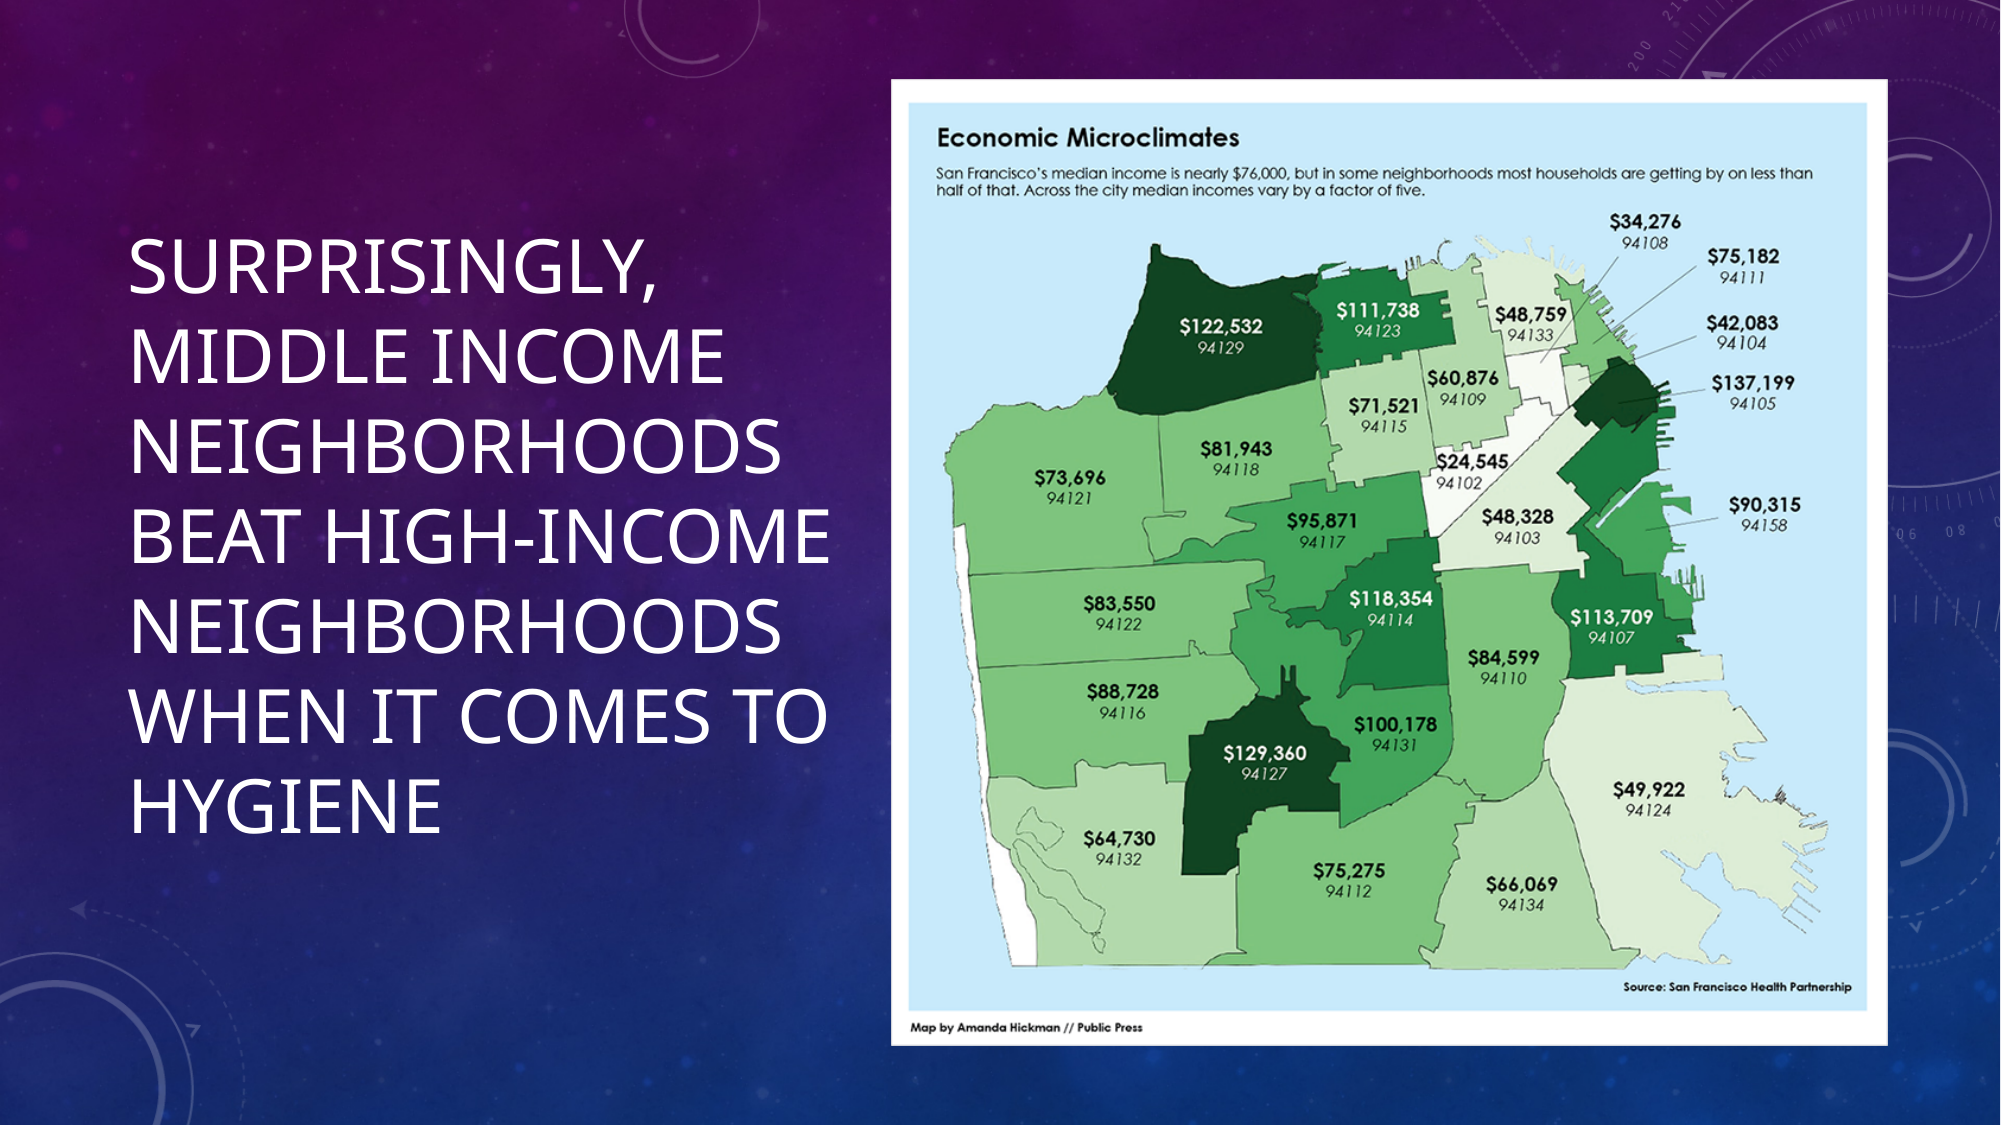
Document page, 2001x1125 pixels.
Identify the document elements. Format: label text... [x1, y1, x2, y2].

title SURPRISINGLY, MIDDLE INCOME NEIGHBORHOODS BEAT HIGH-INCOME NEIGHBORHOODS WHEN IT COMES TO HYGIENE [112, 99, 878, 969]
picture [0, 0, 2001, 1125]
